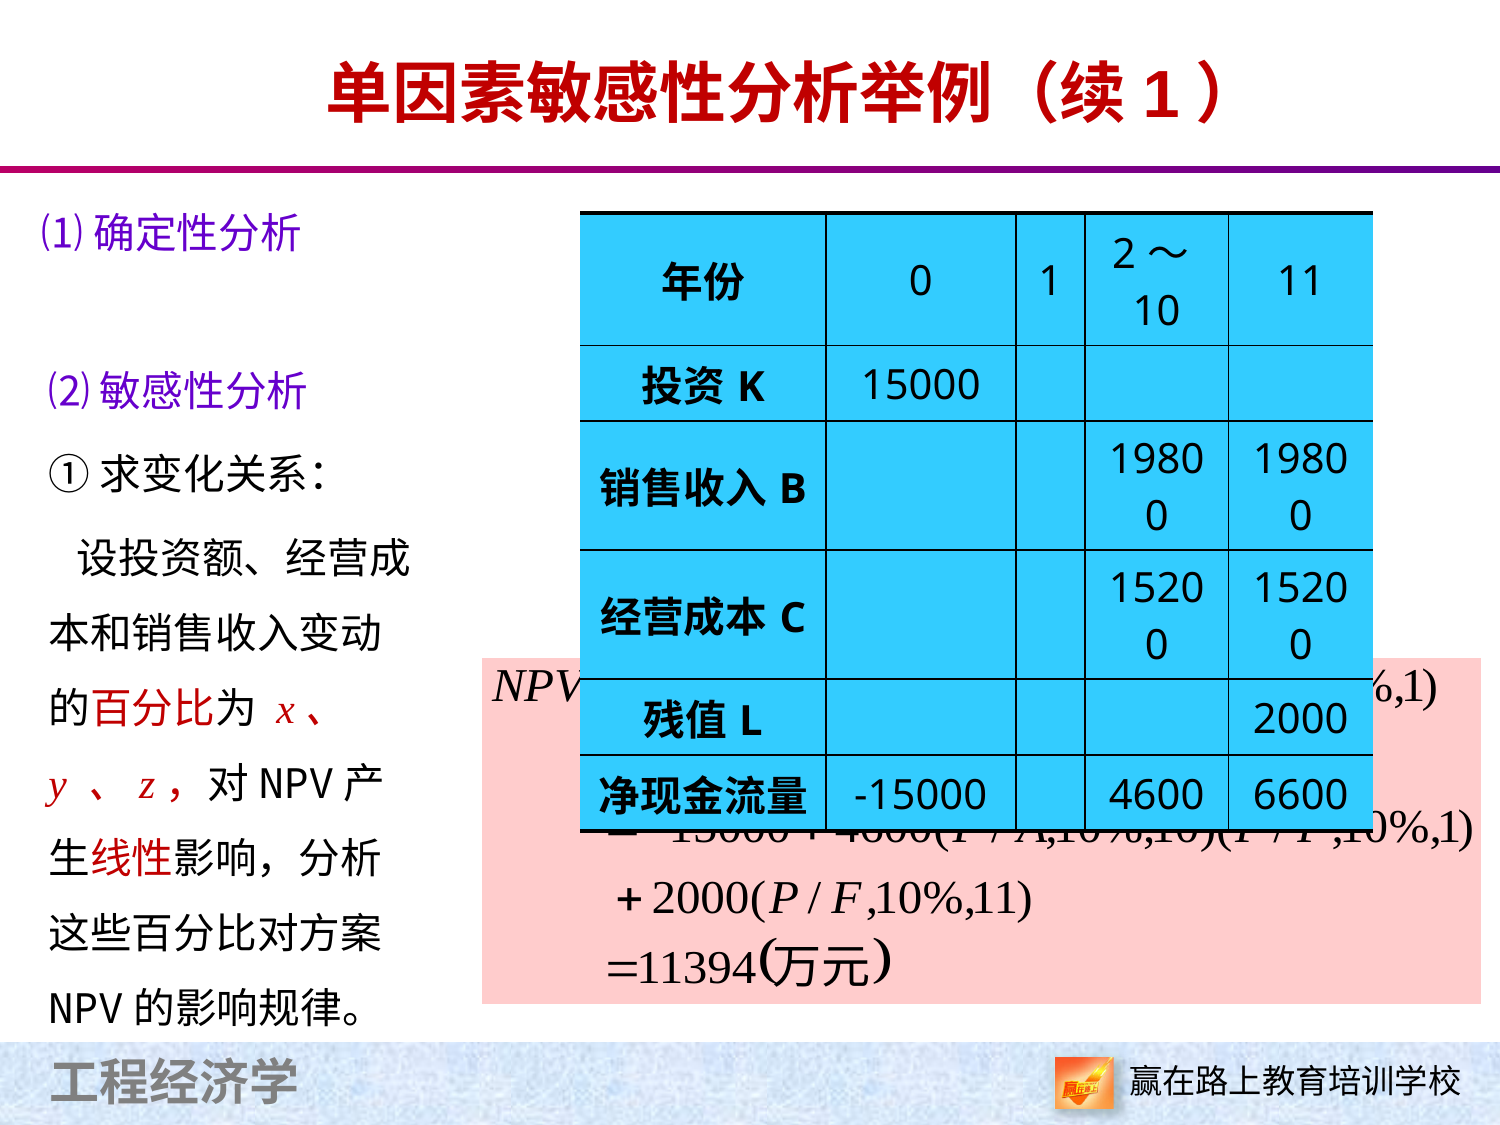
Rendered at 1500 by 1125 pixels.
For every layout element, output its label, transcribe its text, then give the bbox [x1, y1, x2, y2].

table_header 0 [827, 215, 1015, 345]
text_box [481, 657, 1482, 1004]
table_cell 15200 [1086, 551, 1228, 656]
table_cell [1017, 422, 1084, 549]
table_cell 15000 [827, 346, 1015, 420]
table_header 2～10 [1086, 215, 1228, 345]
title 单因素敏感性分析举例（续1） [154, 31, 1434, 151]
table_cell 经营成本C [580, 551, 825, 656]
table_cell [1229, 346, 1373, 420]
table_cell 投资K [580, 346, 825, 420]
text_box ⑴确定性分析 [27, 198, 318, 264]
table_header 年份 [580, 215, 825, 345]
table_cell [1086, 346, 1228, 420]
table_cell 19800 [1229, 422, 1373, 549]
table_cell [827, 422, 1015, 549]
table_cell 15200 [1229, 551, 1373, 656]
table_header 1 [1017, 215, 1084, 345]
table_cell [1017, 551, 1084, 656]
table_cell 销售收入B [580, 422, 825, 549]
table_cell [827, 551, 1015, 656]
text_box ⑵敏感性分析 ①求变化关系： 设投资额、经营成本和销售收入变动的百分比为 x、 y 、z，对NPV产生线性影响，分析这些百分比对方案NPV的影响规律。 [33, 332, 438, 1039]
table_header 11 [1229, 215, 1373, 345]
picture [0, 1042, 1500, 1125]
table_cell 19800 [1086, 422, 1228, 549]
table_cell [1017, 346, 1084, 420]
